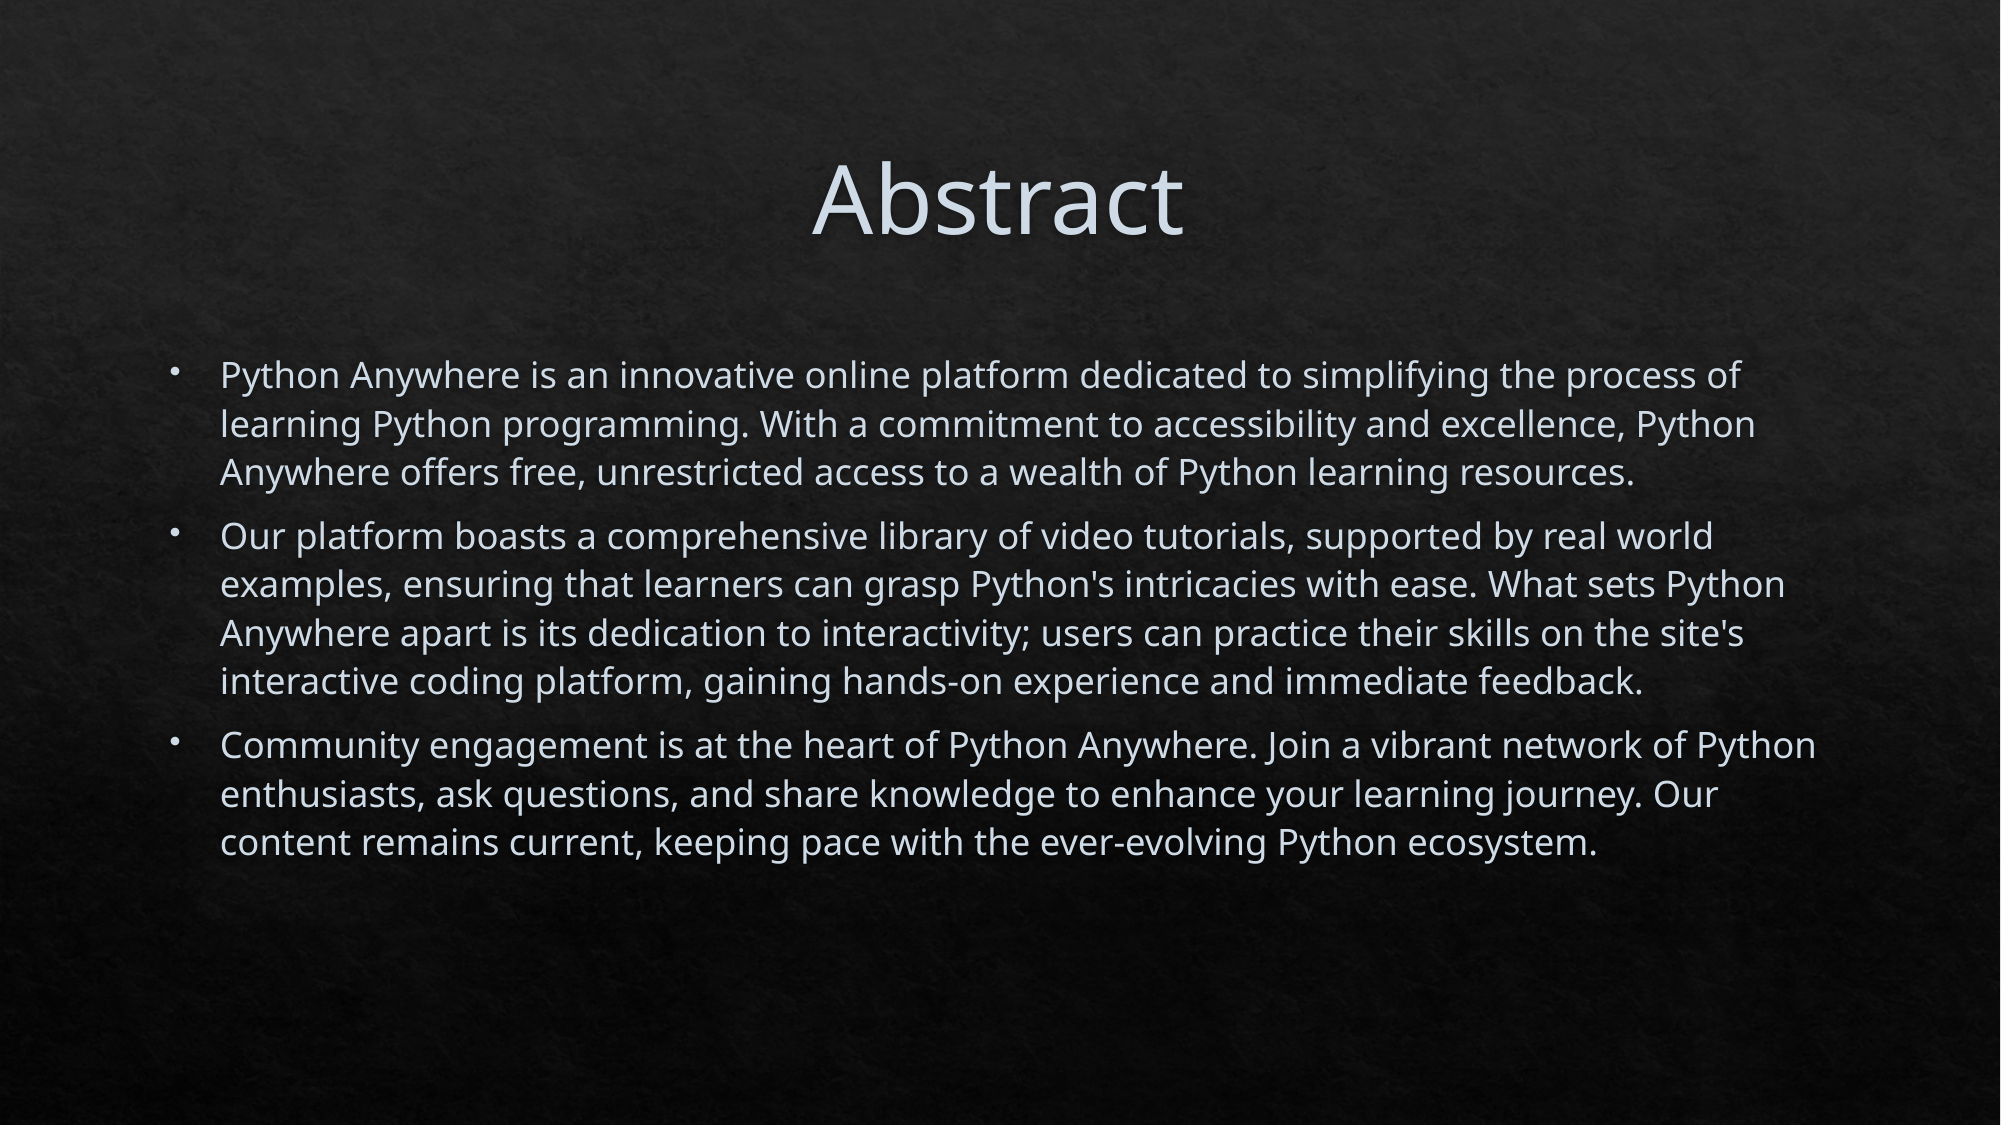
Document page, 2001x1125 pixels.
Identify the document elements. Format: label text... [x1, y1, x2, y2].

title Abstract [149, 99, 1849, 307]
list Python Anywhere is an innovative online platform dedicated to simplifying the process of learning Python programming. With a commitment to accessibility and excellence, Python Anywhere offers free, unrestricted access to a wealth of Python learning resources. Our platform boasts a comprehensive library of video tutorials, supported by real world examples, ensuring that learners can grasp Python's intricacies with ease. What sets Python Anywhere apart is its dedication to interactivity; users can practice their skills on the site's interactive coding platform, gaining hands-on experience and immediate feedback. Community engagement is at the heart of Python Anywhere. Join a vibrant network of Python enthusiasts, ask questions, and share knowledge to enhance your learning journey. Our content remains current, keeping pace with the ever-evolving Python ecosystem. [149, 340, 1849, 950]
